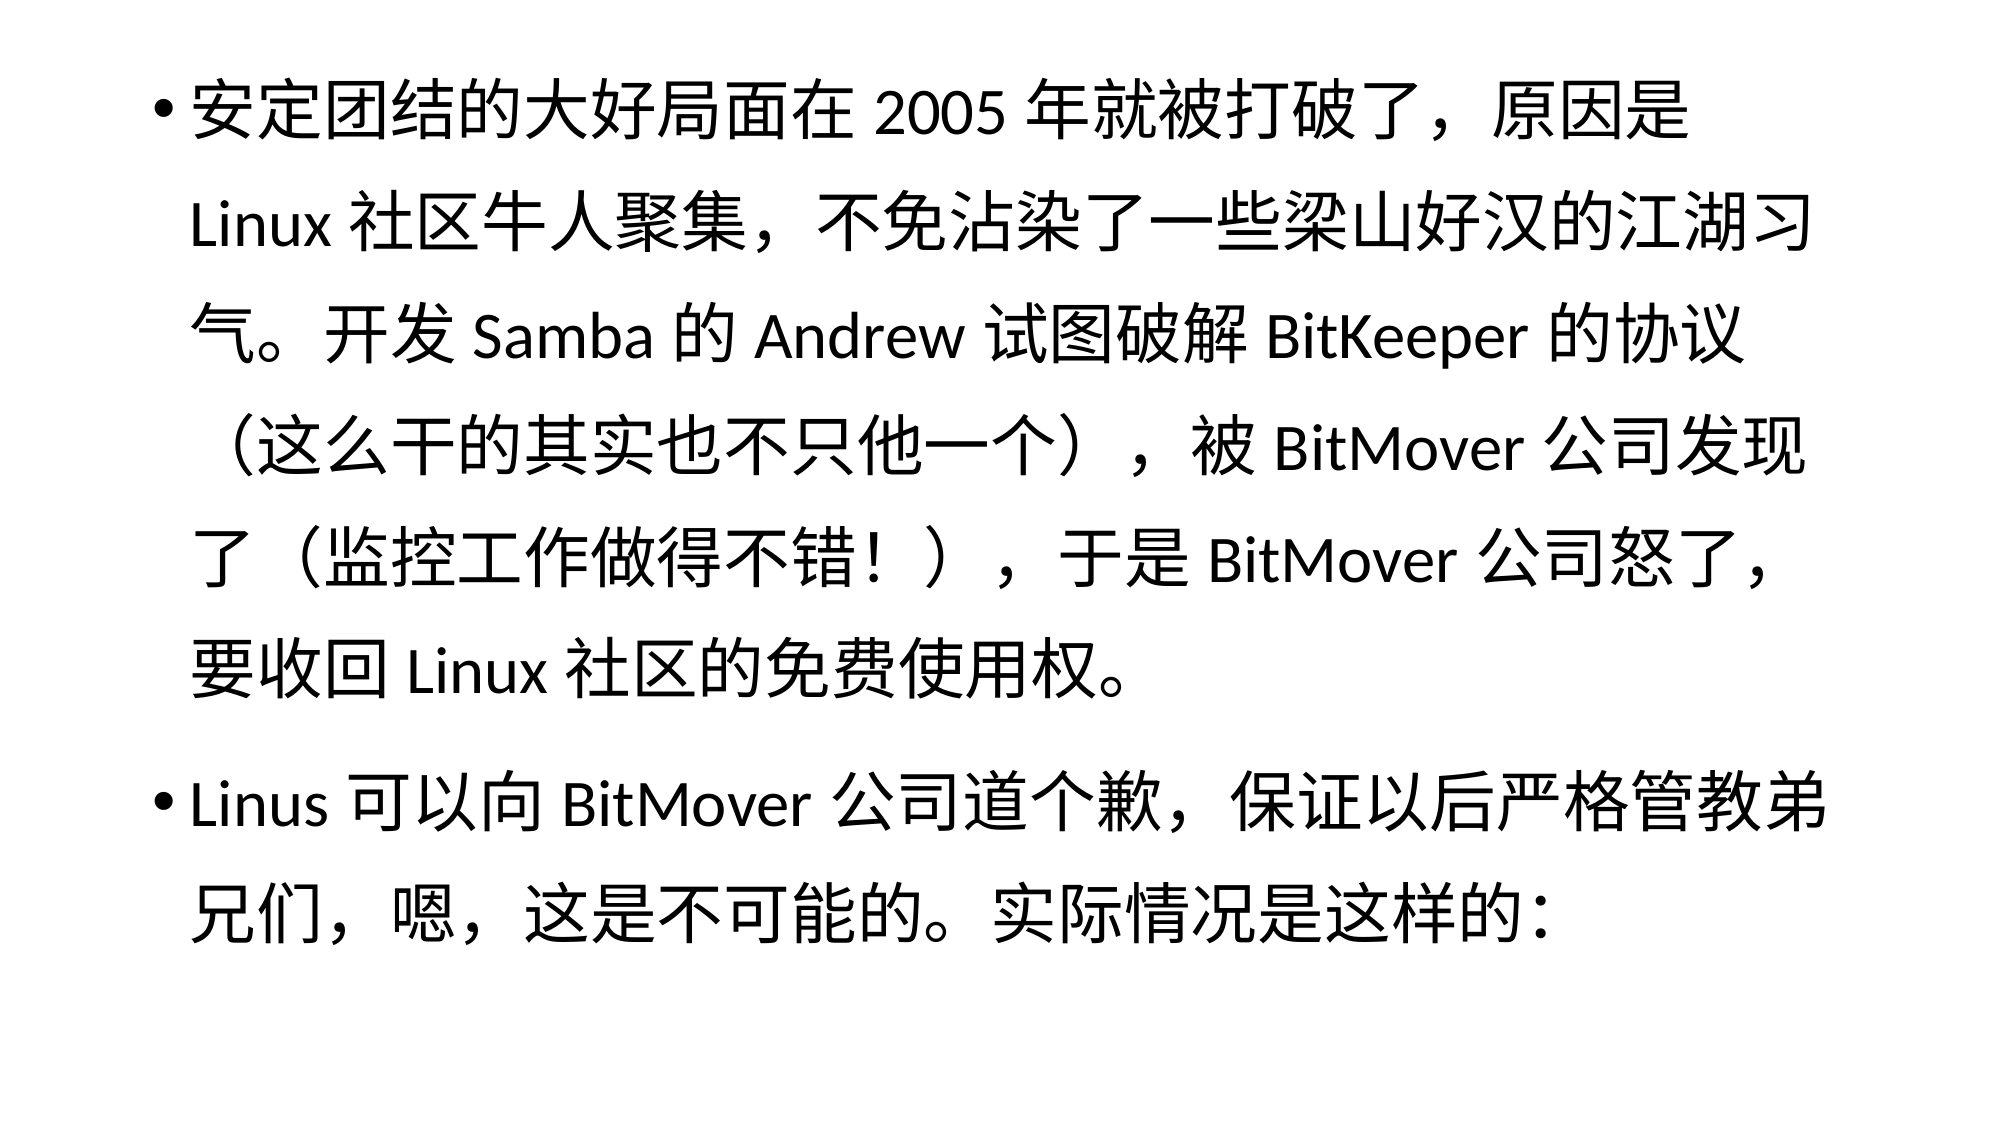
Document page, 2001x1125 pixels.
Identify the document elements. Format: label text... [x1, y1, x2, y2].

list 安定团结的大好局面在2005年就被打破了，原因是Linux社区牛人聚集，不免沾染了一些梁山好汉的江湖习气。开发Samba的Andrew试图破解BitKeeper的协议（这么干的其实也不只他一个），被BitMover公司发现了（监控工作做得不错！），于是BitMover公司怒了，要收回Linux社区的免费使用权。 Linus可以向BitMover公司道个歉，保证以后严格管教弟兄们，嗯，这是不可能的。实际情况是这样的： [137, 28, 1863, 1014]
